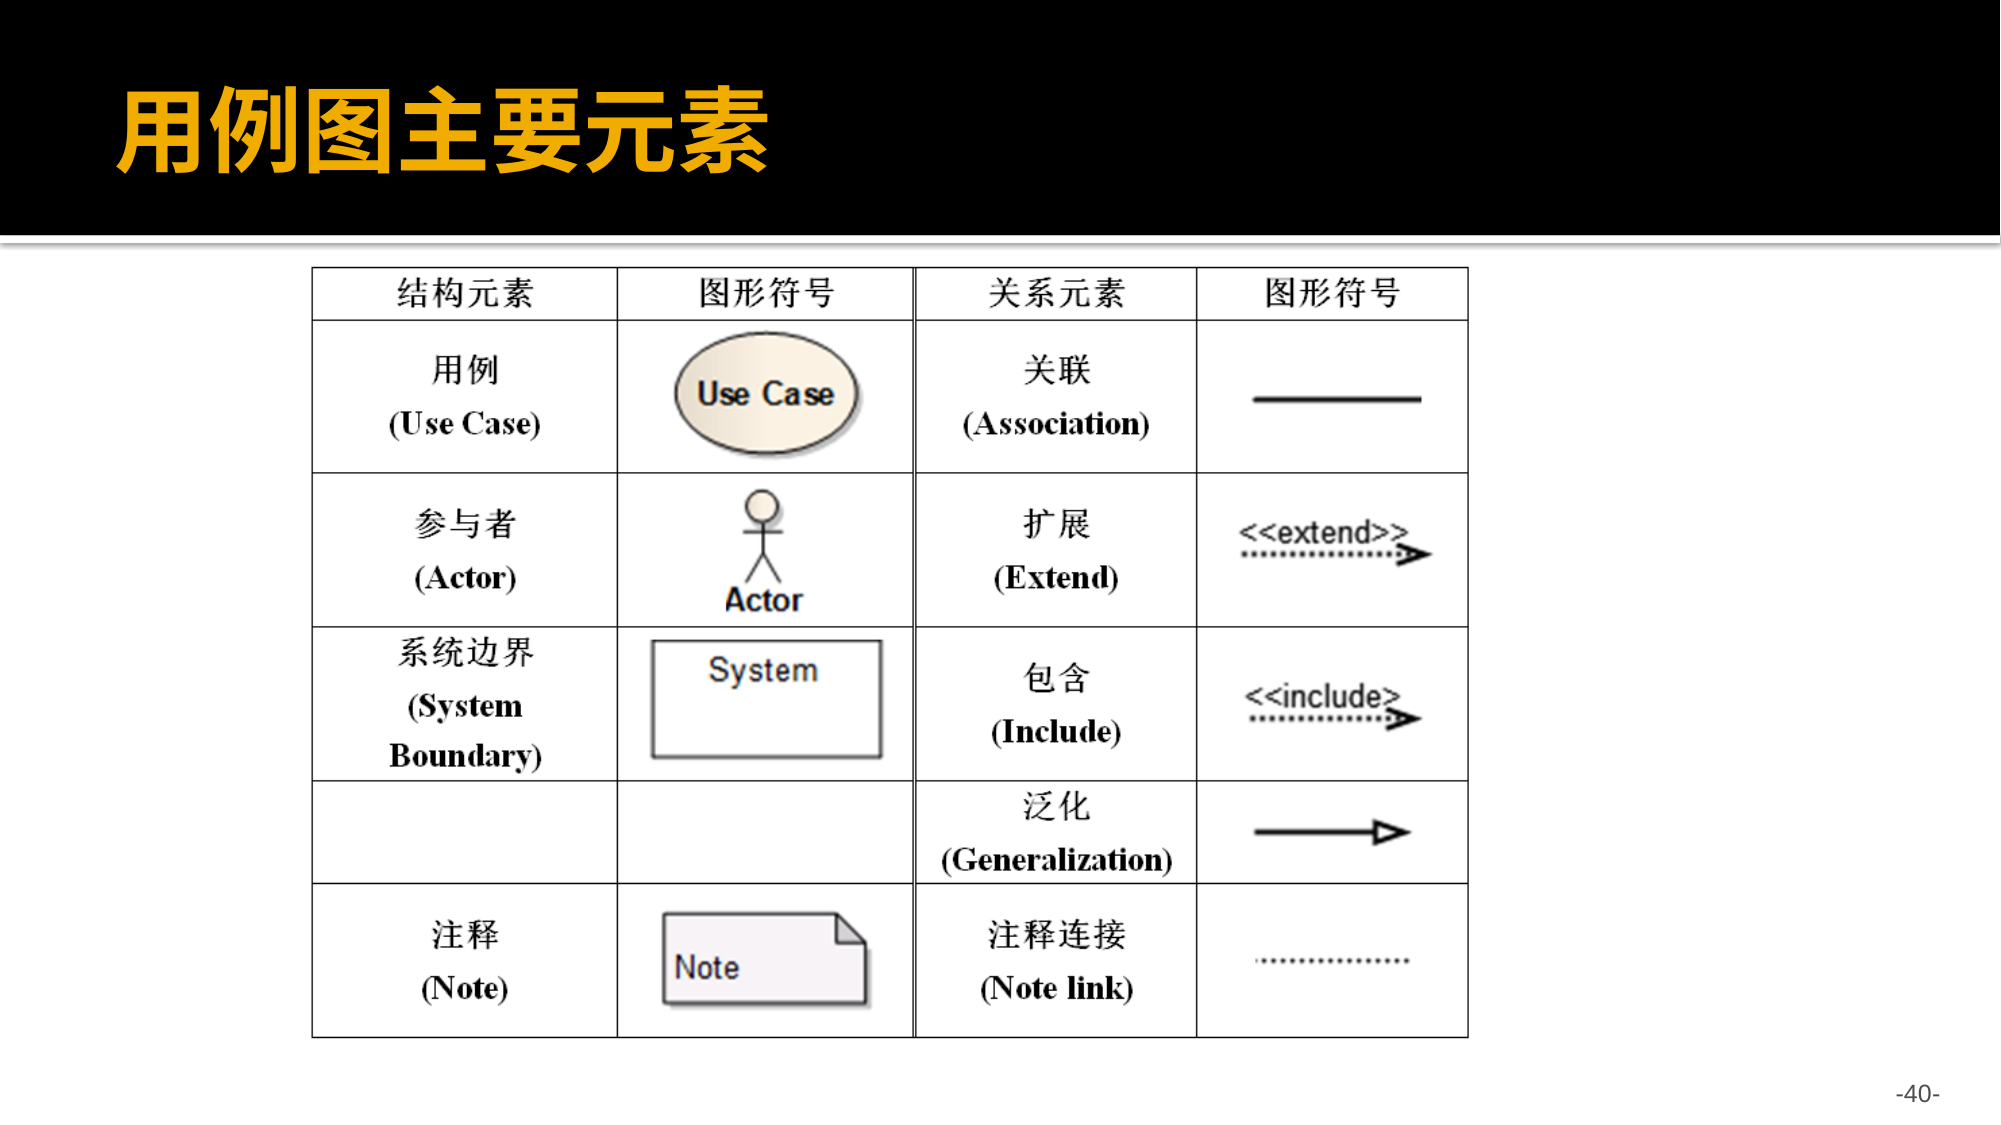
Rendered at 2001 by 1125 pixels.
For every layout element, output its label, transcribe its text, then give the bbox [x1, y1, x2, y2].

picture [309, 263, 1473, 1041]
title 用例图主要元素 [99, 25, 1900, 231]
slide_number -40- [1794, 1062, 1955, 1108]
